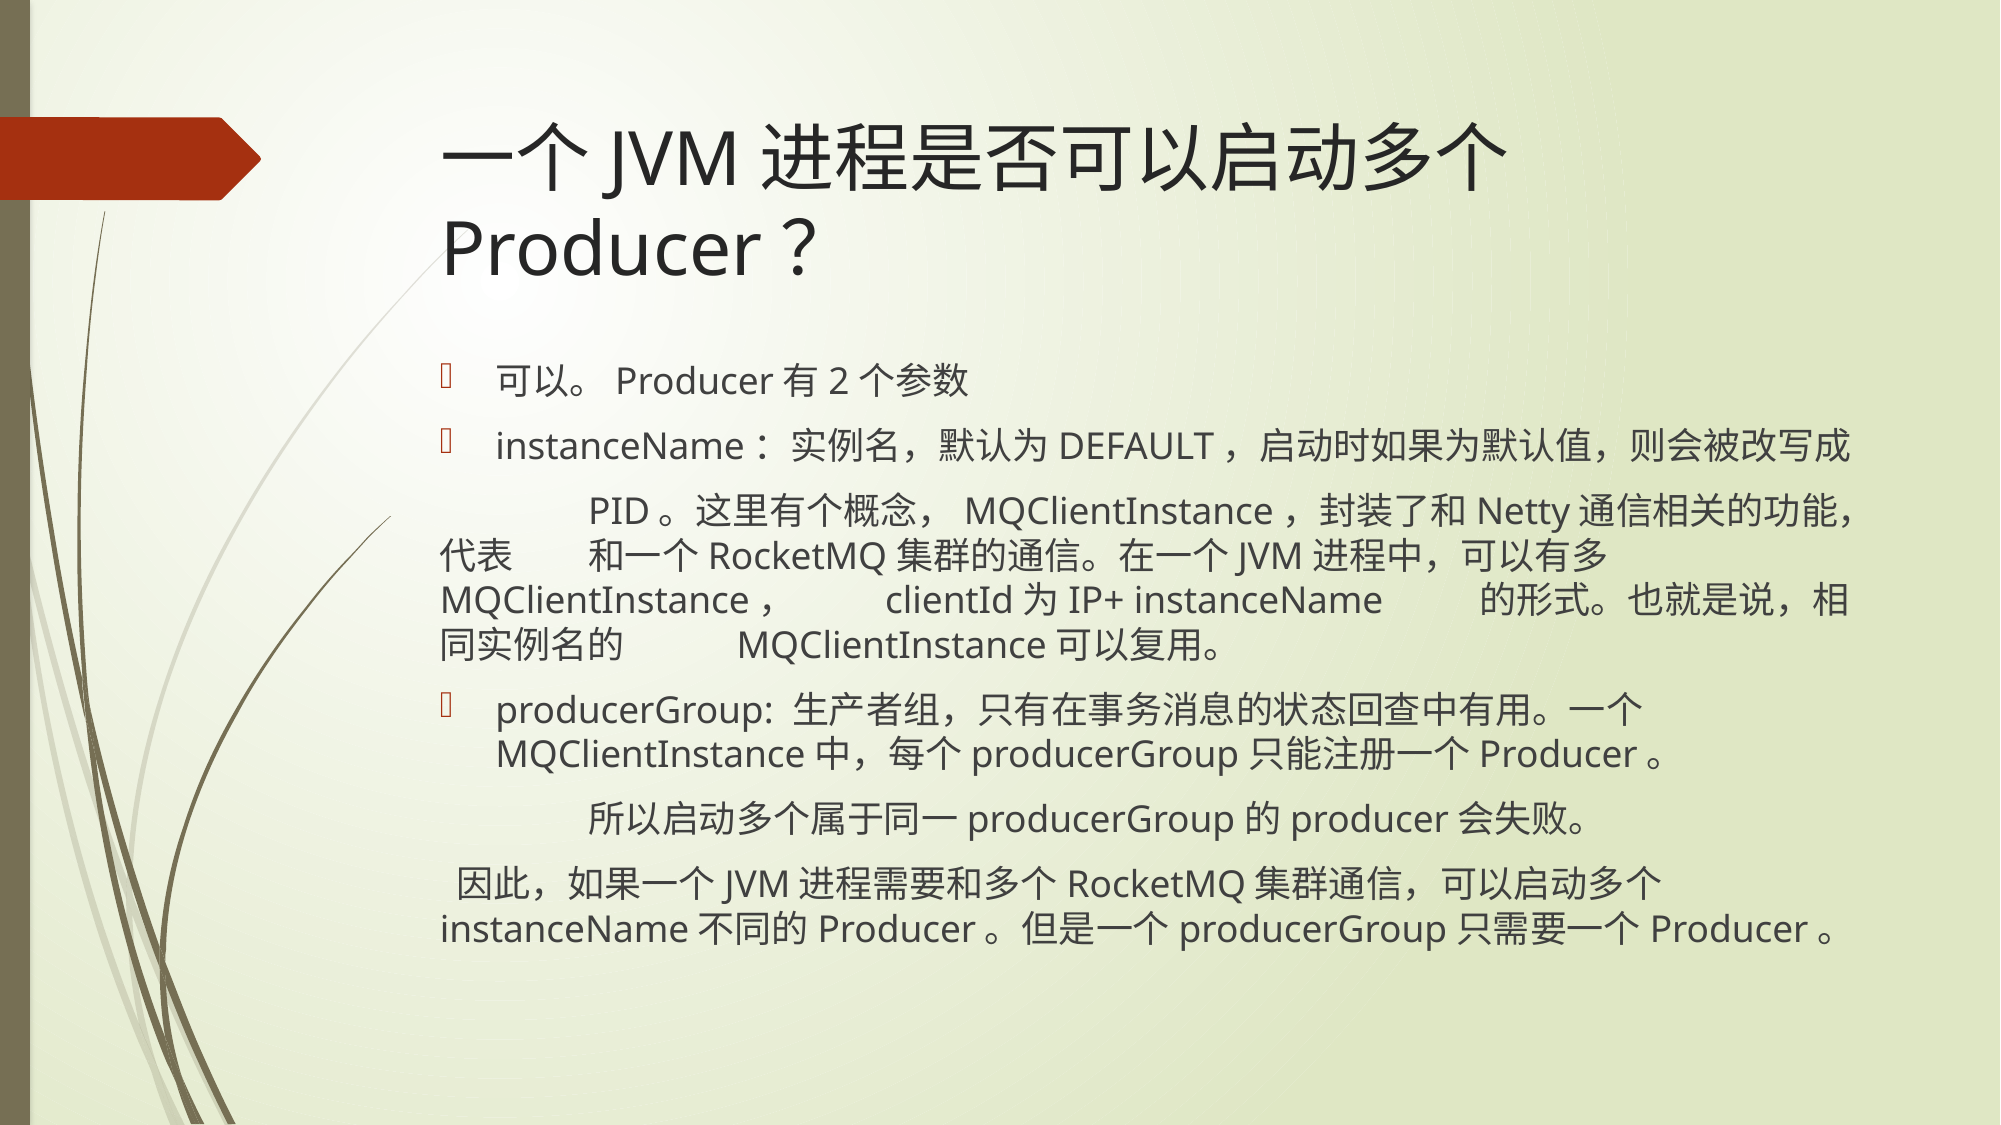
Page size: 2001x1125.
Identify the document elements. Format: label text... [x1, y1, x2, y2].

list 可以。Producer有2个参数 instanceName：实例名，默认为DEFAULT，启动时如果为默认值，则会被改写成 PID。这里有个概念，MQClientInstance，封装了和Netty通信相关的功能，代表 和一个RocketMQ集群的通信。在一个JVM进程中，可以有多MQClientInstance， clientId为IP+ instanceName 的形式。也就是说，相同实例名的 MQClientInstance可以复用。 producerGroup: 生产者组，只有在事务消息的状态回查中有用。一个 MQClientInstance中，每个producerGroup只能注册一个Producer。 所以启动多个属于同一producerGroup的producer会失败。 因此，如果一个JVM进程需要和多个RocketMQ集群通信，可以启动多个instanceName不同的Producer。但是一个producerGroup只需要一个Producer。 [424, 350, 1888, 970]
title 一个JVM进程是否可以启动多个Producer？ [425, 102, 1888, 313]
